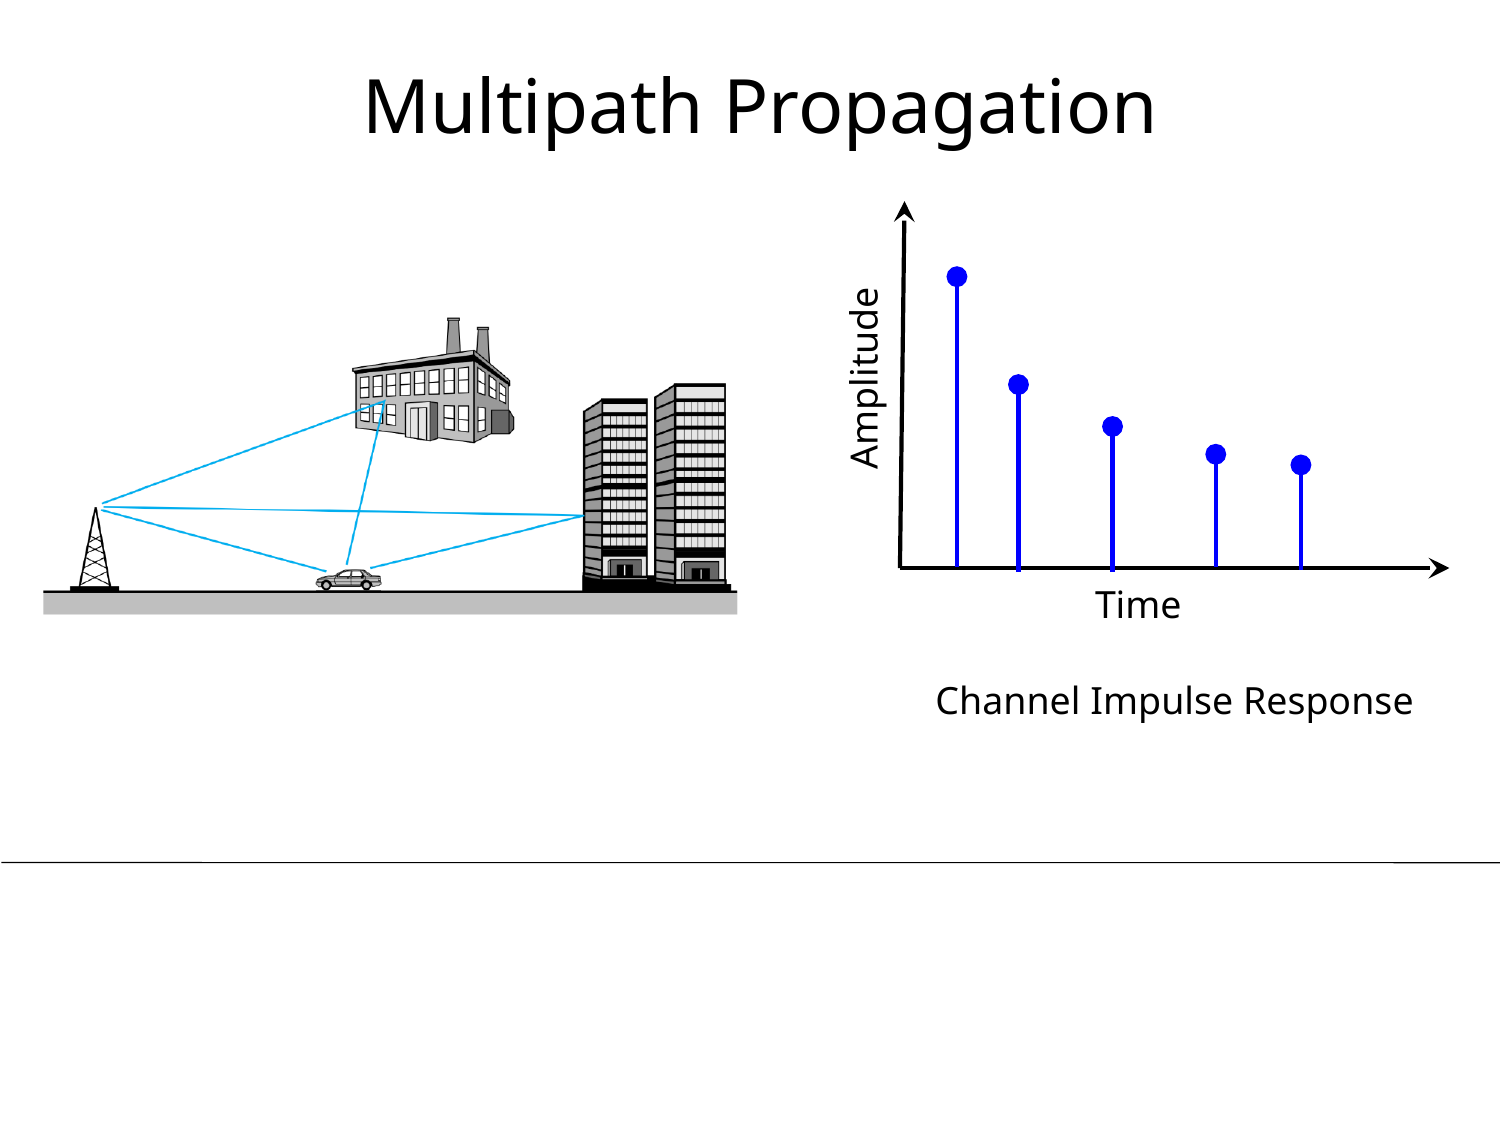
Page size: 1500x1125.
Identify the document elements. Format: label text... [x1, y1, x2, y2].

title Multipath Propagation [62, 65, 1459, 153]
picture [38, 315, 739, 617]
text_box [832, 201, 1450, 731]
